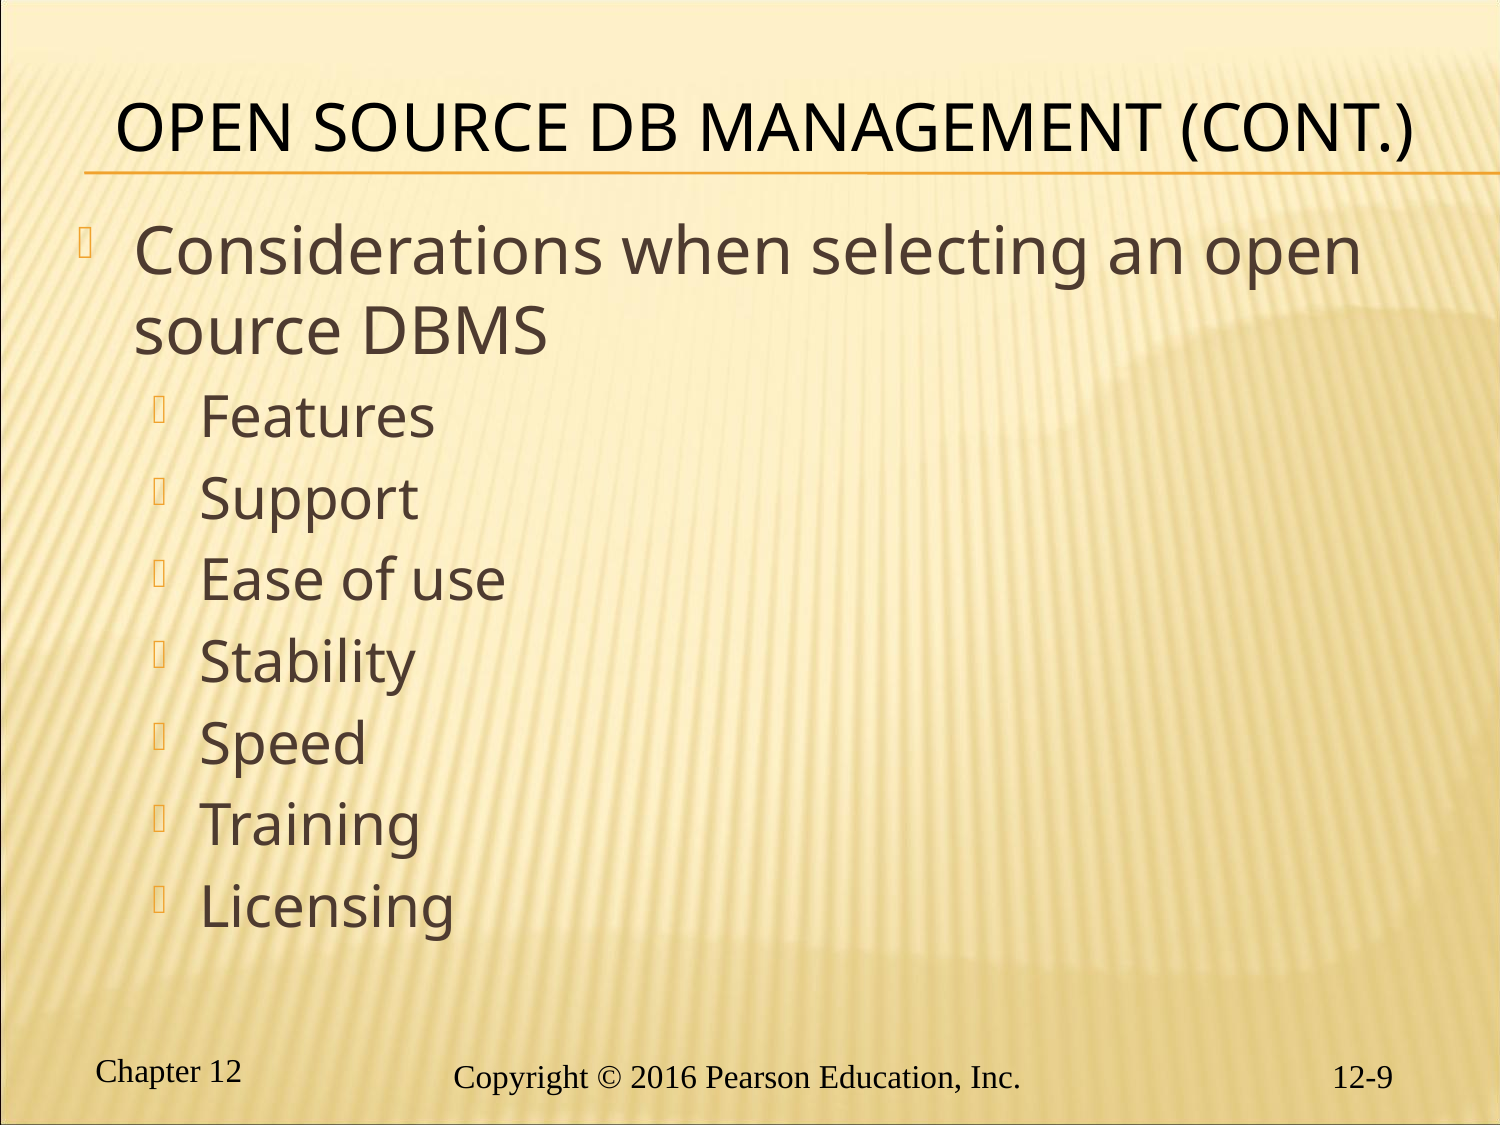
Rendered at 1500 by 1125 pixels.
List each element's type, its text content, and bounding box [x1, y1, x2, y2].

title Open Source DB Management (Cont.) [99, 12, 1450, 238]
picture [0, 0, 1500, 1125]
list Considerations when selecting an open source DBMS Features Support Ease of use Stability Speed Training Licensing [62, 200, 1413, 875]
